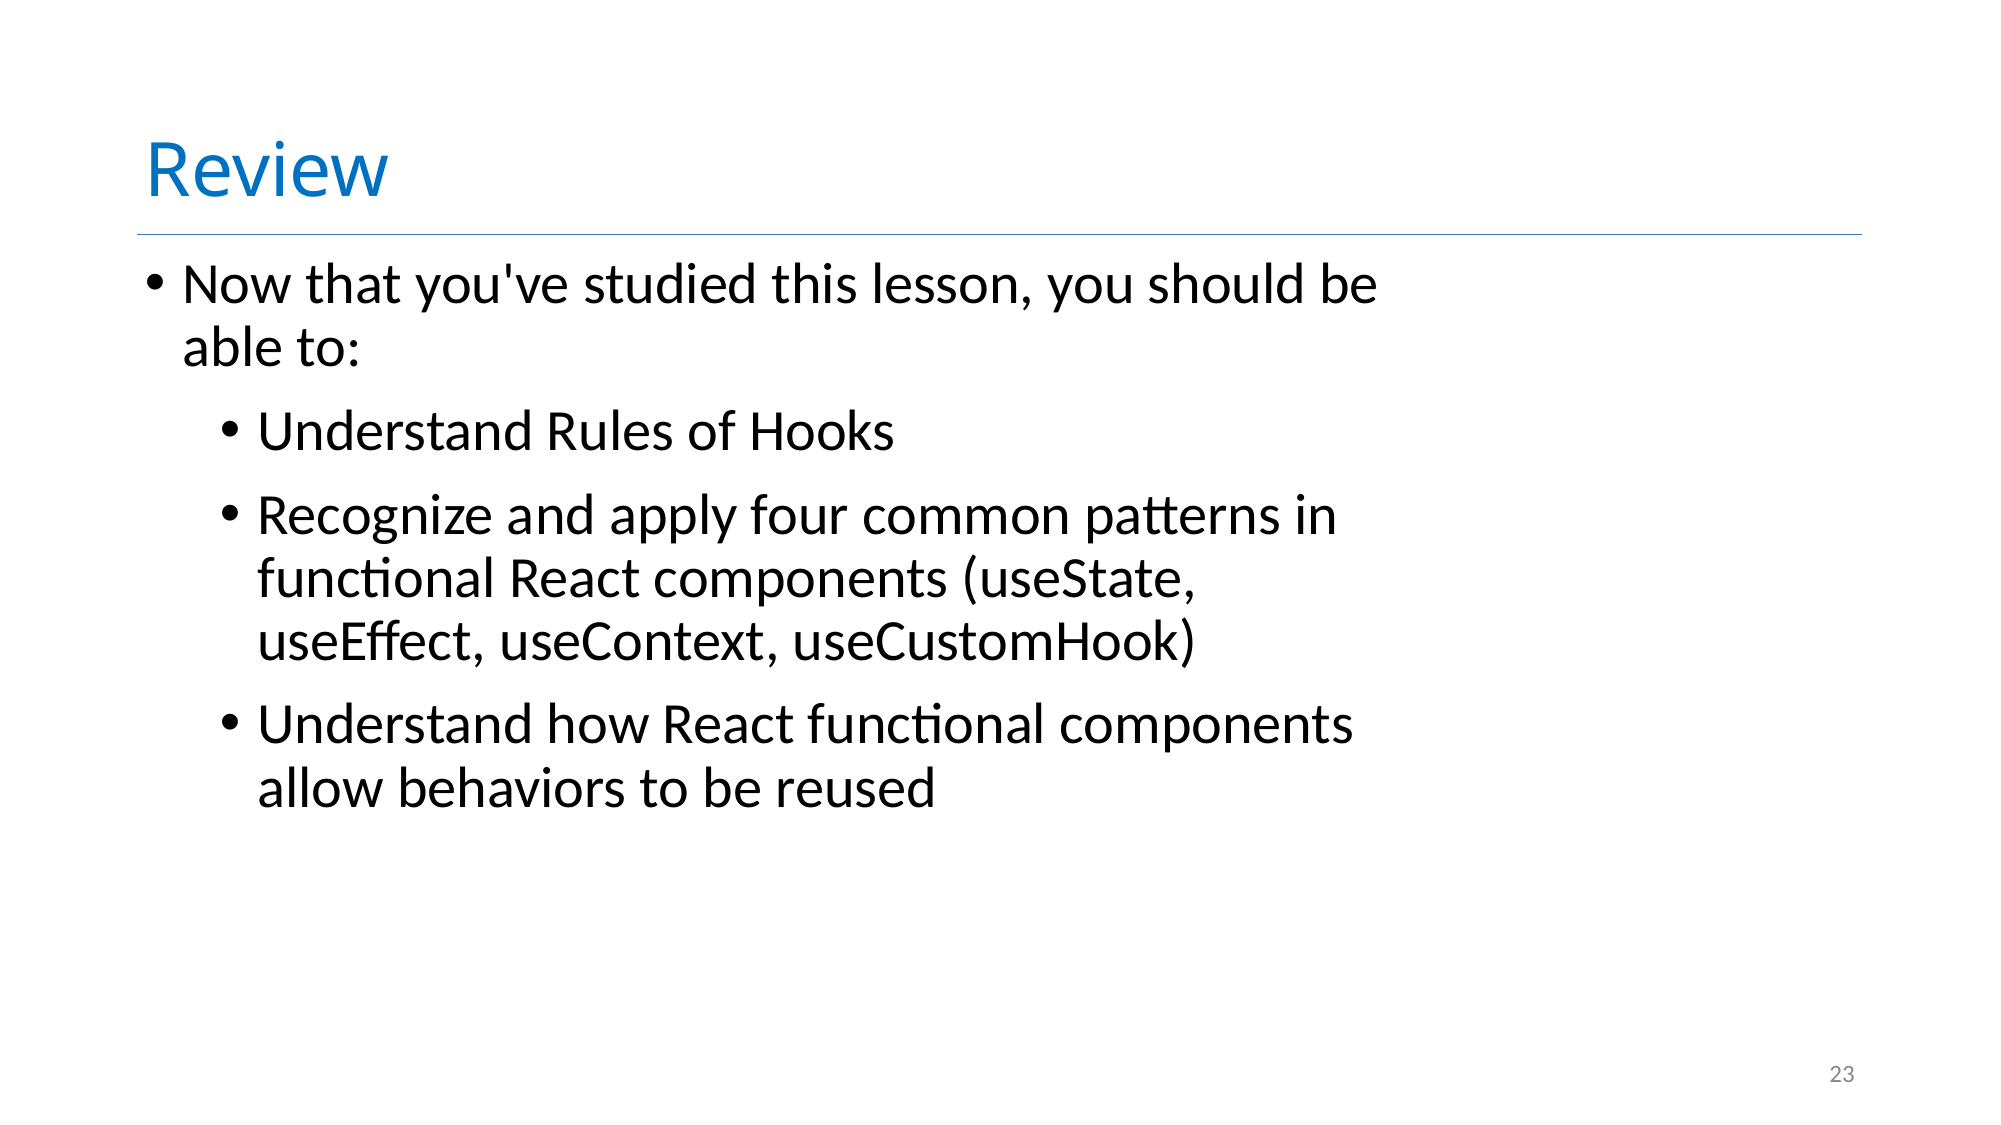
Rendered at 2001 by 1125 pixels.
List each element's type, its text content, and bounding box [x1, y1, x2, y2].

list Now that you've studied this lesson, you should be able to: Understand Rules of Hooks Recognize and apply four common patterns in functional React components (useState, useEffect, useContext, useCustomHook) Understand how React functional components allow behaviors to be reused [136, 245, 1432, 961]
slide_number 23 [1819, 1051, 1863, 1094]
title Review [136, 2, 1863, 221]
